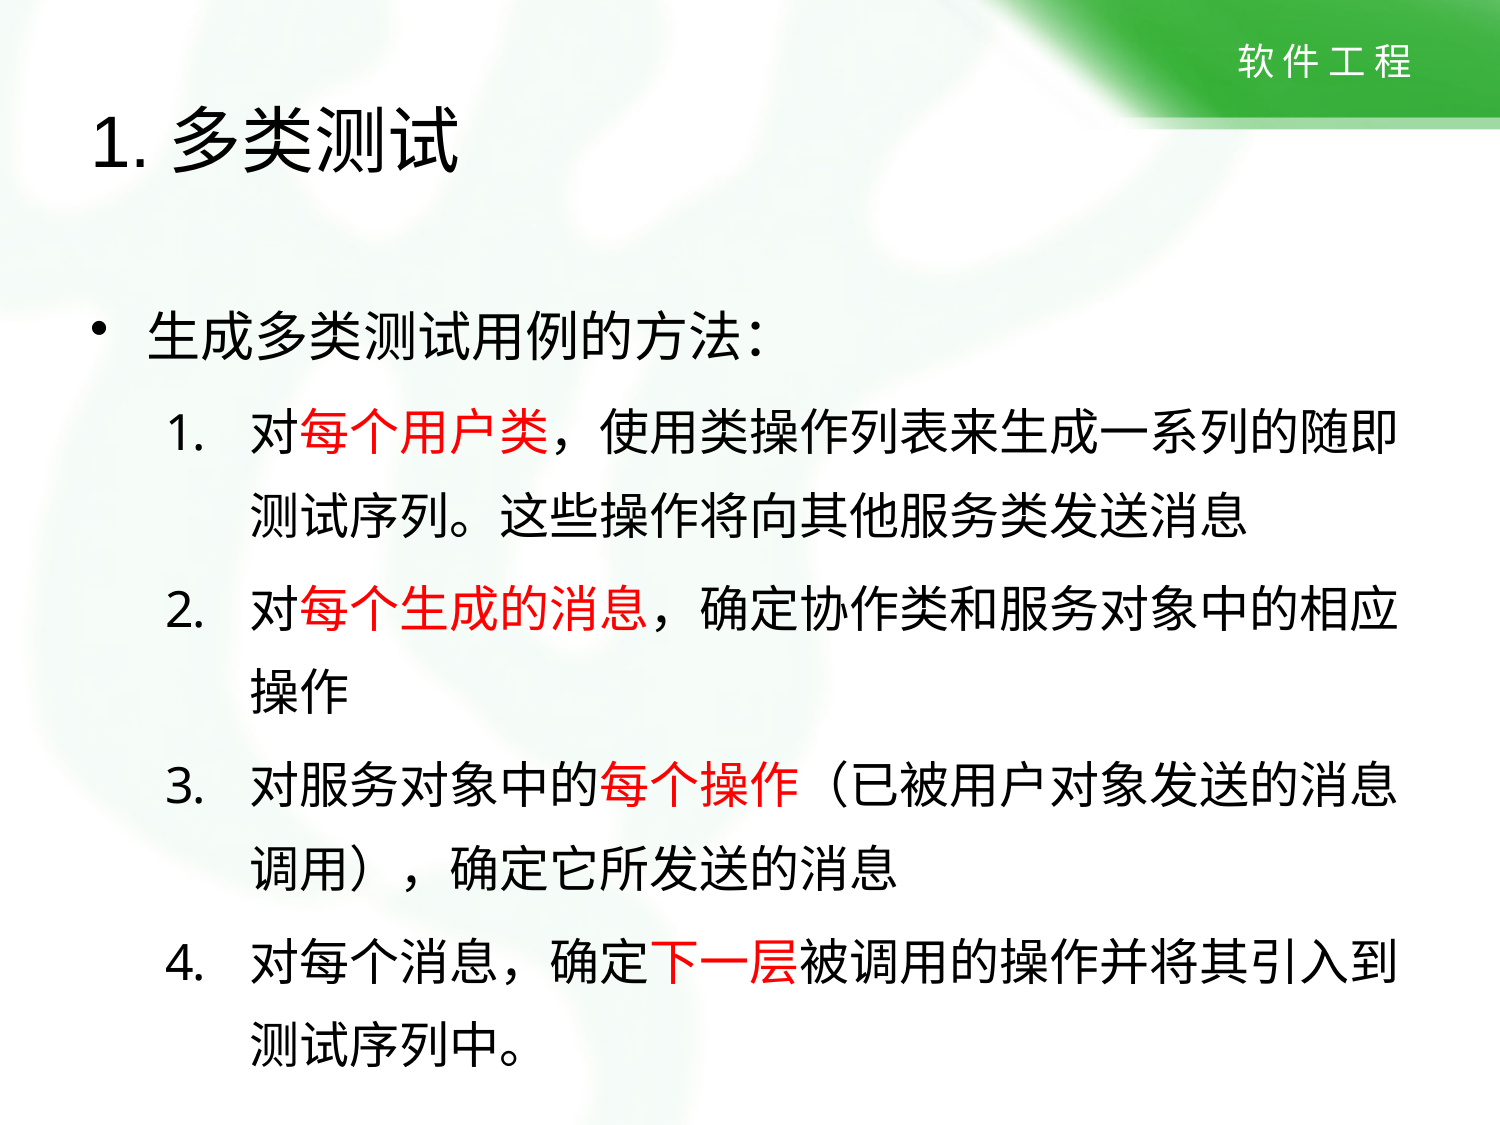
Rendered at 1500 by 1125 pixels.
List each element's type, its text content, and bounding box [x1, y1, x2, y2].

picture [0, 0, 1500, 1125]
title 1.多类测试 [75, 45, 1425, 233]
list 生成多类测试用例的方法： 对每个用户类，使用类操作列表来生成一系列的随即测试序列。这些操作将向其他服务类发送消息 对每个生成的消息，确定协作类和服务对象中的相应操作 对服务对象中的每个操作（已被用户对象发送的消息调用），确定它所发送的消息 对每个消息，确定下一层被调用的操作并将其引入到测试序列中。 [75, 262, 1425, 1005]
